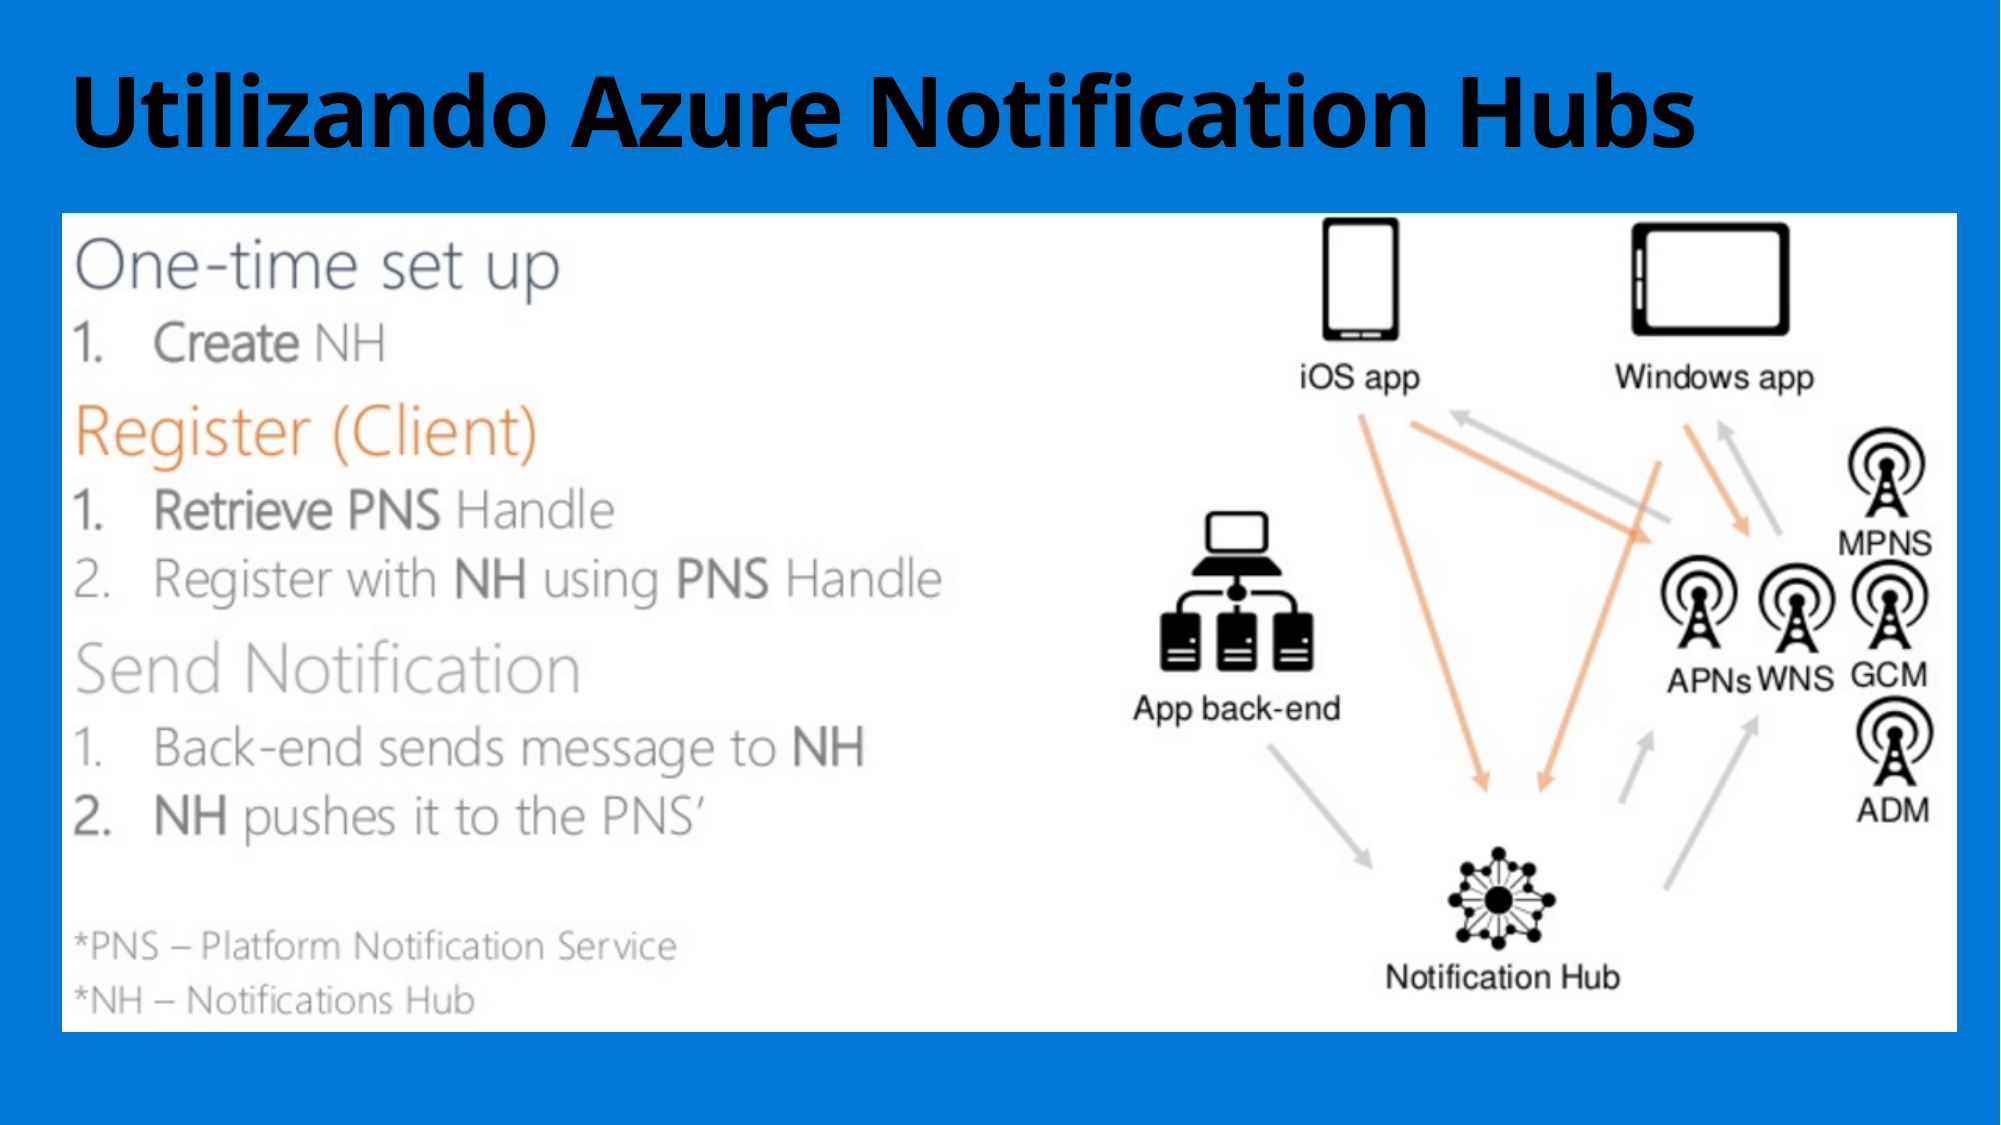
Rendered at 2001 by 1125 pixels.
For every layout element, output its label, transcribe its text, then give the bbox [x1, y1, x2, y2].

picture [62, 212, 1957, 1033]
title Utilizando Azure Notification Hubs [44, 47, 1957, 196]
